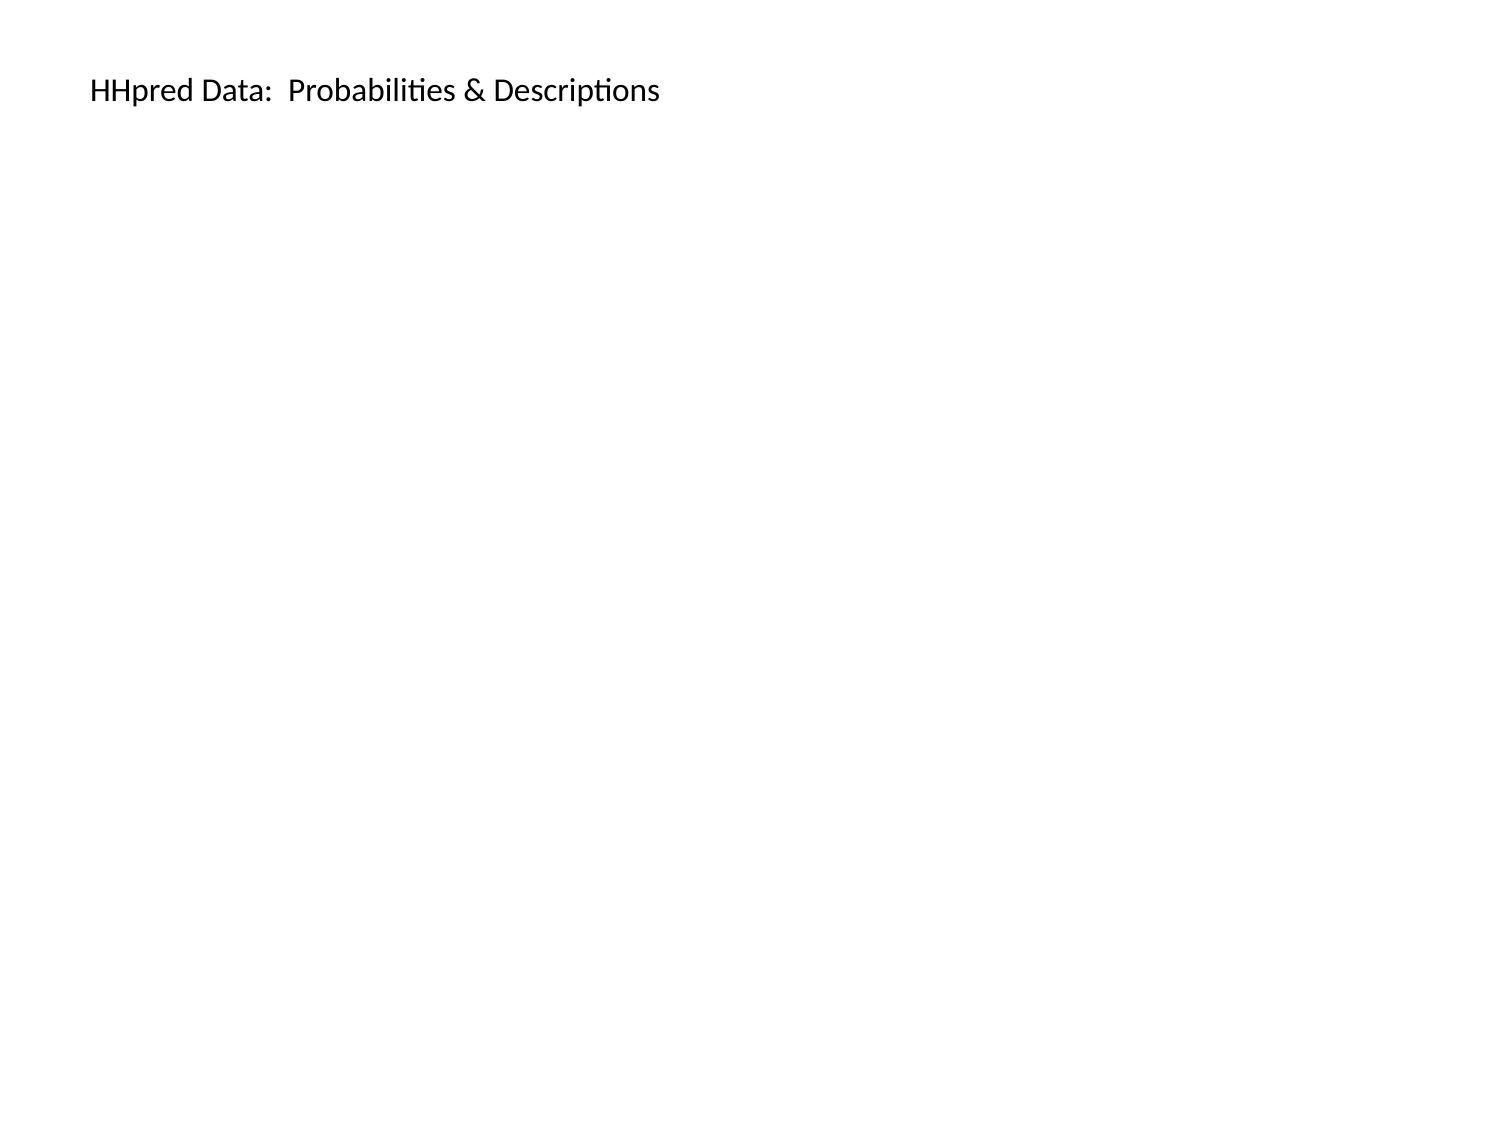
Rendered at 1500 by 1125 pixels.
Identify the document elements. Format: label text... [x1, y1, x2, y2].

title HHpred Data: Probabilities & Descriptions [75, 45, 1425, 132]
